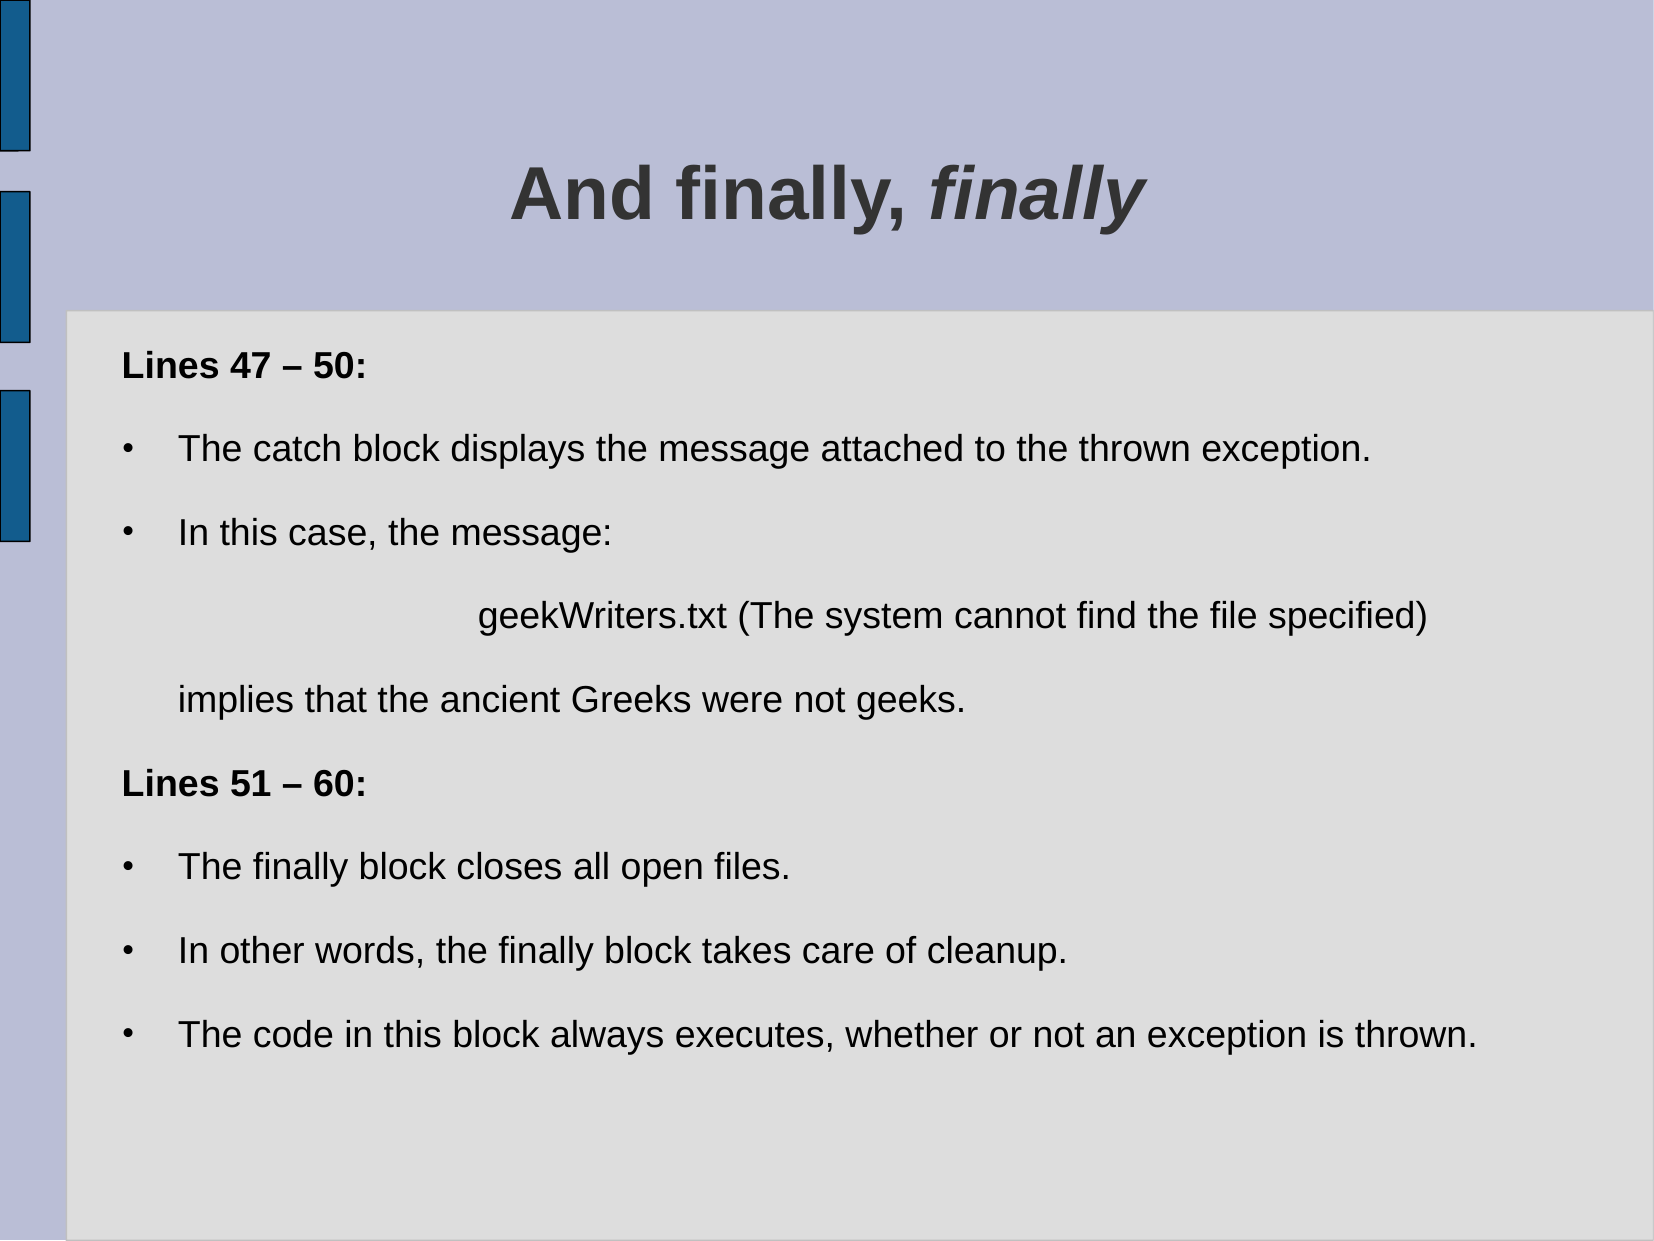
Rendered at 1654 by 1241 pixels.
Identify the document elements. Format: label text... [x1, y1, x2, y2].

title And finally, finally [121, 90, 1534, 298]
list Lines 47 – 50: The catch block displays the message attached to the thrown exception. In this case, the message: geekWriters.txt (The system cannot find the file specified) implies that the ancient Greeks were not geeks. Lines 51 – 60: The finally block closes all open files. In other words, the finally block takes care of cleanup. The code in this block always executes, whether or not an exception is thrown. [121, 344, 1534, 1126]
